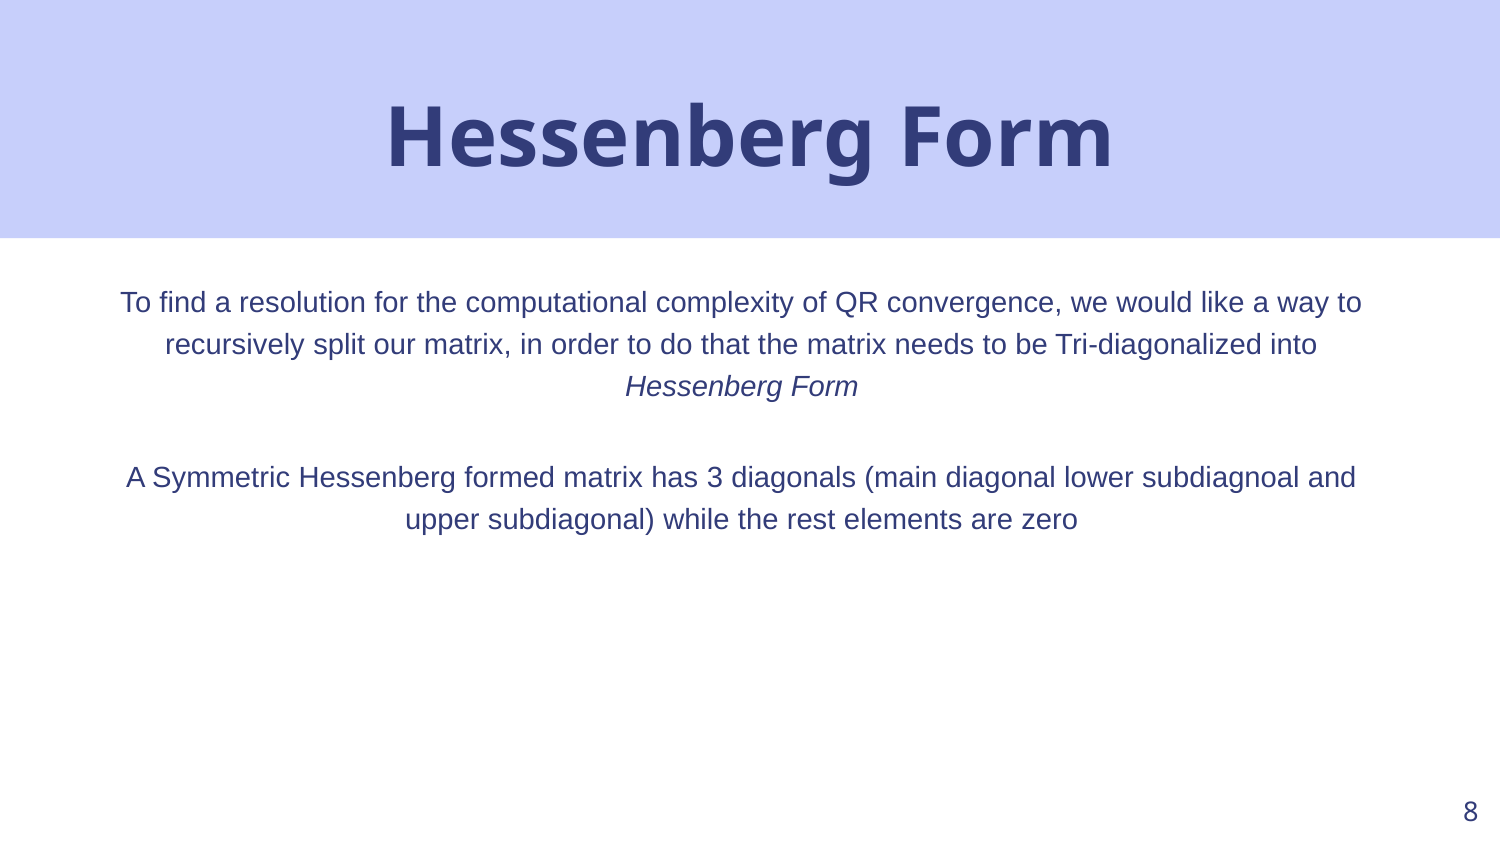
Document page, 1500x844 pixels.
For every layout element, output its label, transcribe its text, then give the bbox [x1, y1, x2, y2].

text_box Hessenberg Form [114, 83, 1386, 184]
slide_number 8 [1403, 779, 1494, 844]
text_box To find a resolution for the computational complexity of QR convergence, we would like a way to recursively split our matrix, in order to do that the matrix needs to be Tri-diagonalized into Hessenberg Form [114, 276, 1370, 403]
text_box [0, 0, 1500, 239]
